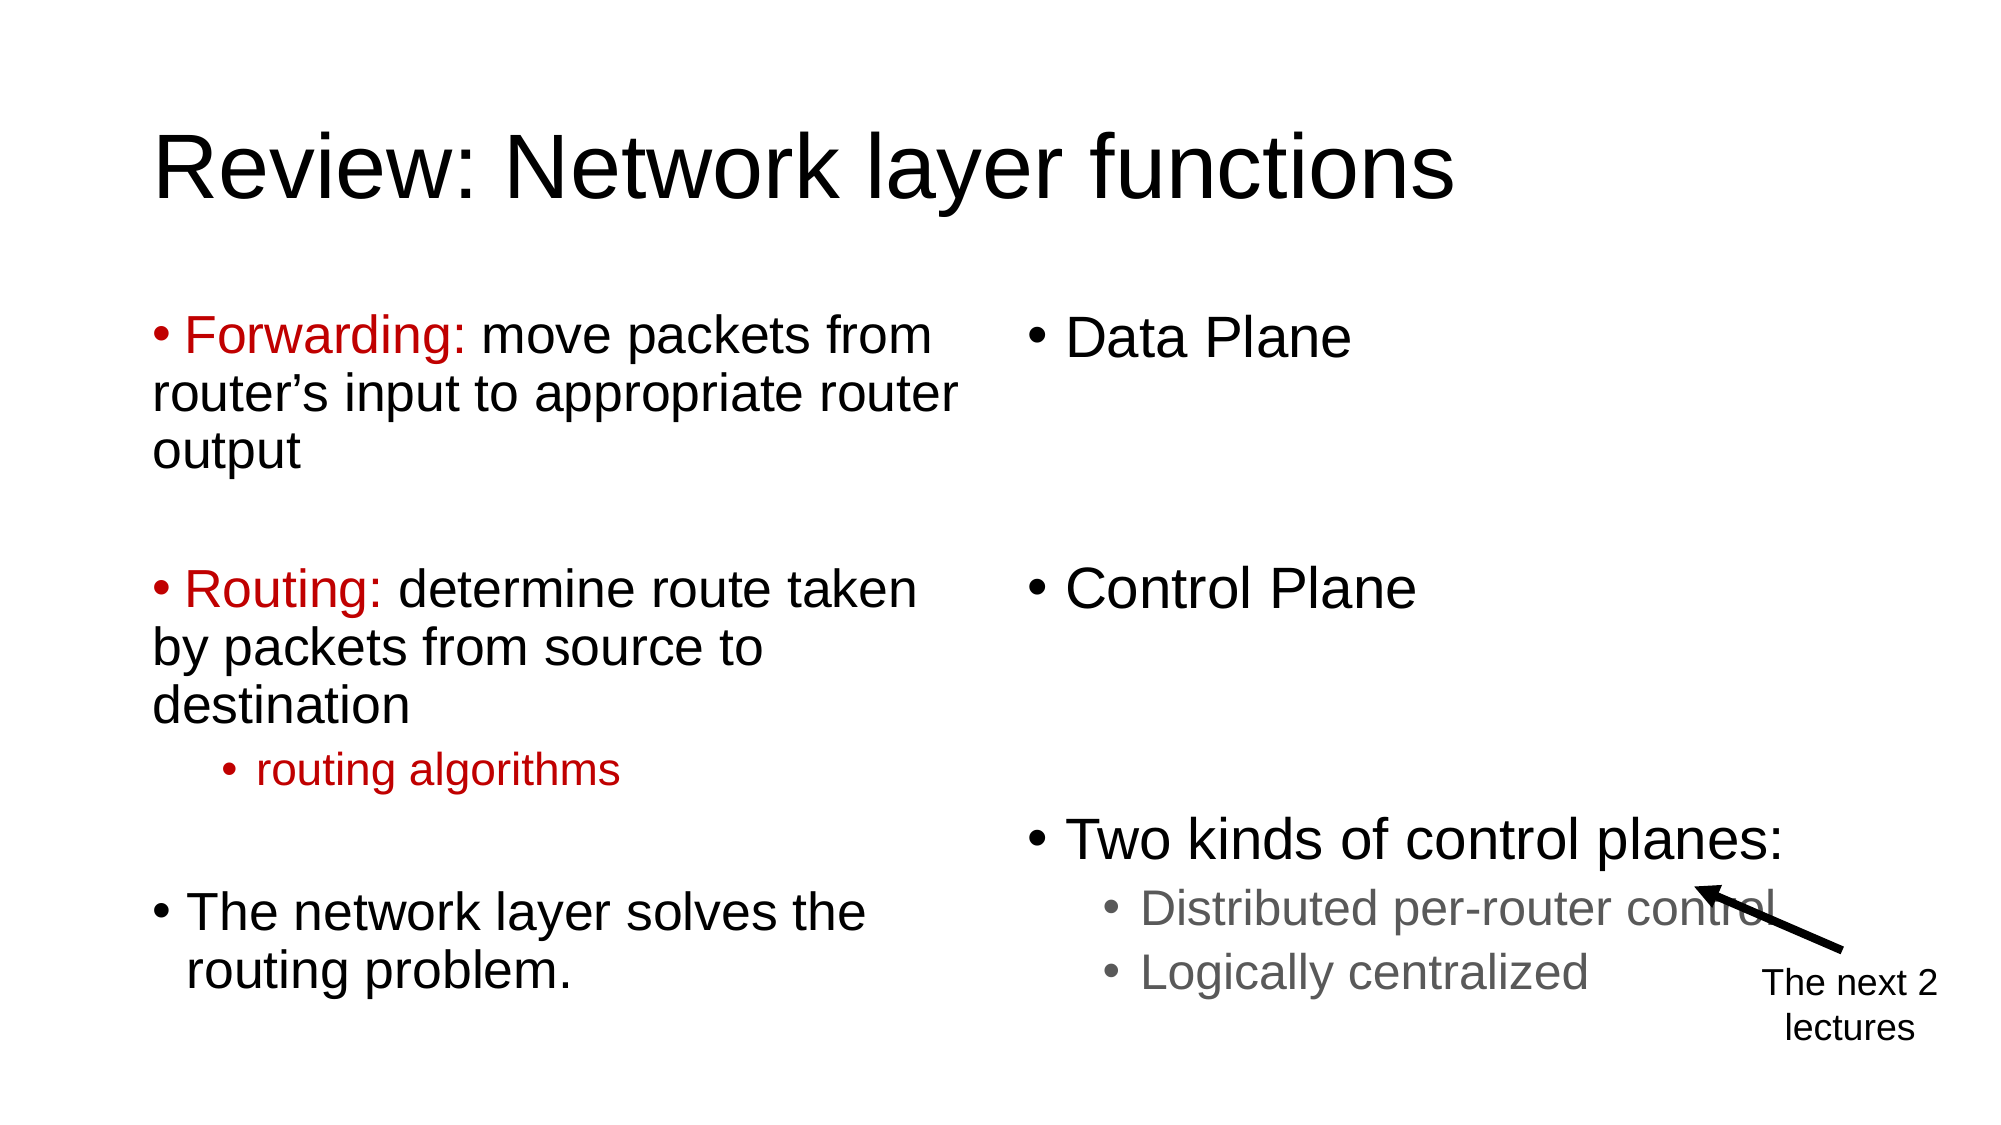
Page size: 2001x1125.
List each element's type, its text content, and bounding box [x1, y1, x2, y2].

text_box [1694, 886, 1843, 951]
list Data Plane Control Plane Two kinds of control planes: Distributed per-router control Logically centralized [1012, 299, 1863, 1014]
title Review: Network layer functions [137, 59, 1863, 278]
list Forwarding: move packets from router’s input to appropriate router output Routing: determine route taken by packets from source to destination routing algorithms The network layer solves the routing problem. [137, 299, 988, 1014]
text_box The next 2 lectures [1719, 950, 1981, 1056]
